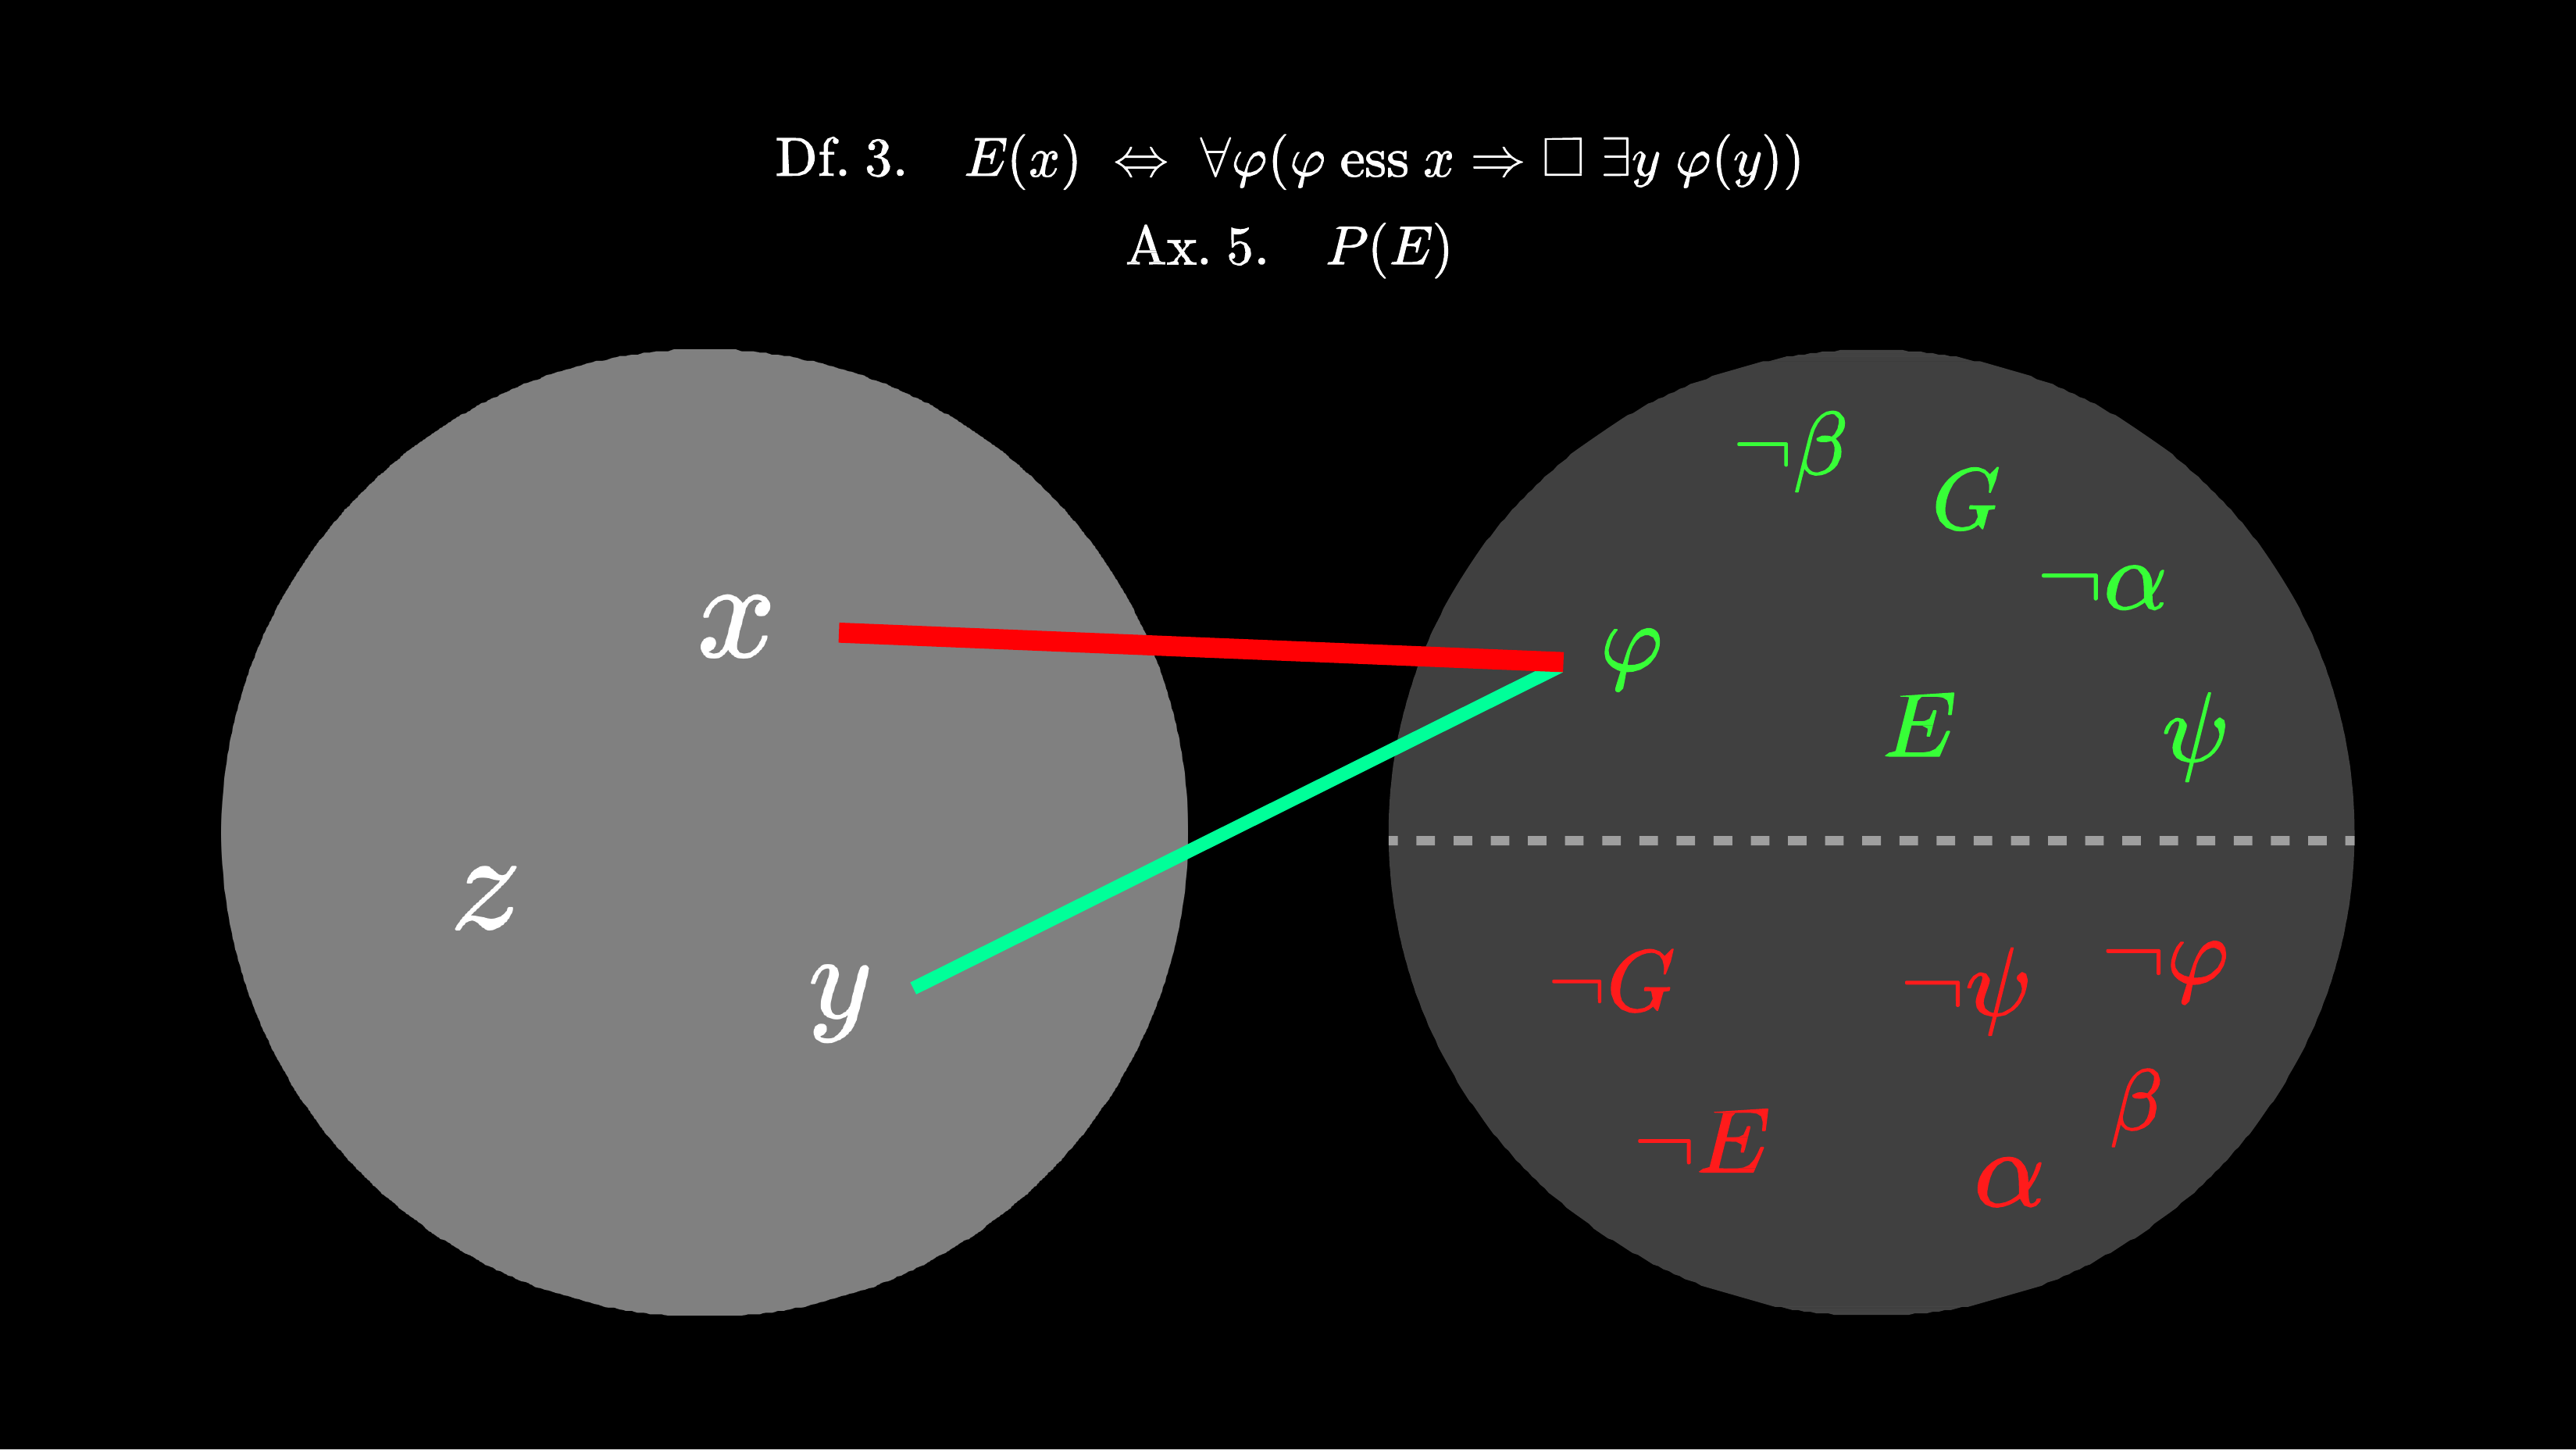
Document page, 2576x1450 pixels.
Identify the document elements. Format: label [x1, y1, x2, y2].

text_box [1734, 151, 1761, 188]
text_box [1604, 137, 1629, 177]
text_box [1786, 134, 1800, 191]
text_box [776, 138, 815, 177]
picture [1424, 151, 1453, 177]
text_box [1200, 137, 1232, 177]
text_box [839, 169, 847, 177]
text_box [1258, 258, 1265, 265]
text_box [1764, 134, 1778, 191]
text_box [1292, 151, 1324, 188]
text_box [1233, 151, 1266, 188]
text_box [1473, 146, 1523, 178]
text_box [838, 622, 1565, 995]
text_box [897, 169, 904, 177]
text_box [1390, 227, 1432, 265]
text_box [1677, 151, 1710, 188]
text_box [965, 134, 1058, 191]
text_box [1716, 134, 1730, 191]
text_box [819, 136, 839, 177]
text_box [1372, 223, 1386, 279]
text_box [1115, 146, 1168, 178]
text_box [866, 138, 890, 177]
text_box [1341, 151, 1408, 177]
picture [221, 349, 1188, 1316]
text_box [1544, 138, 1582, 177]
text_box [1229, 227, 1251, 266]
text_box [1388, 349, 2355, 1316]
text_box [1435, 223, 1449, 279]
text_box [1272, 134, 1286, 191]
text_box [1063, 134, 1077, 191]
text_box [1126, 224, 1208, 265]
text_box [1327, 226, 1368, 265]
text_box [1632, 151, 1660, 188]
